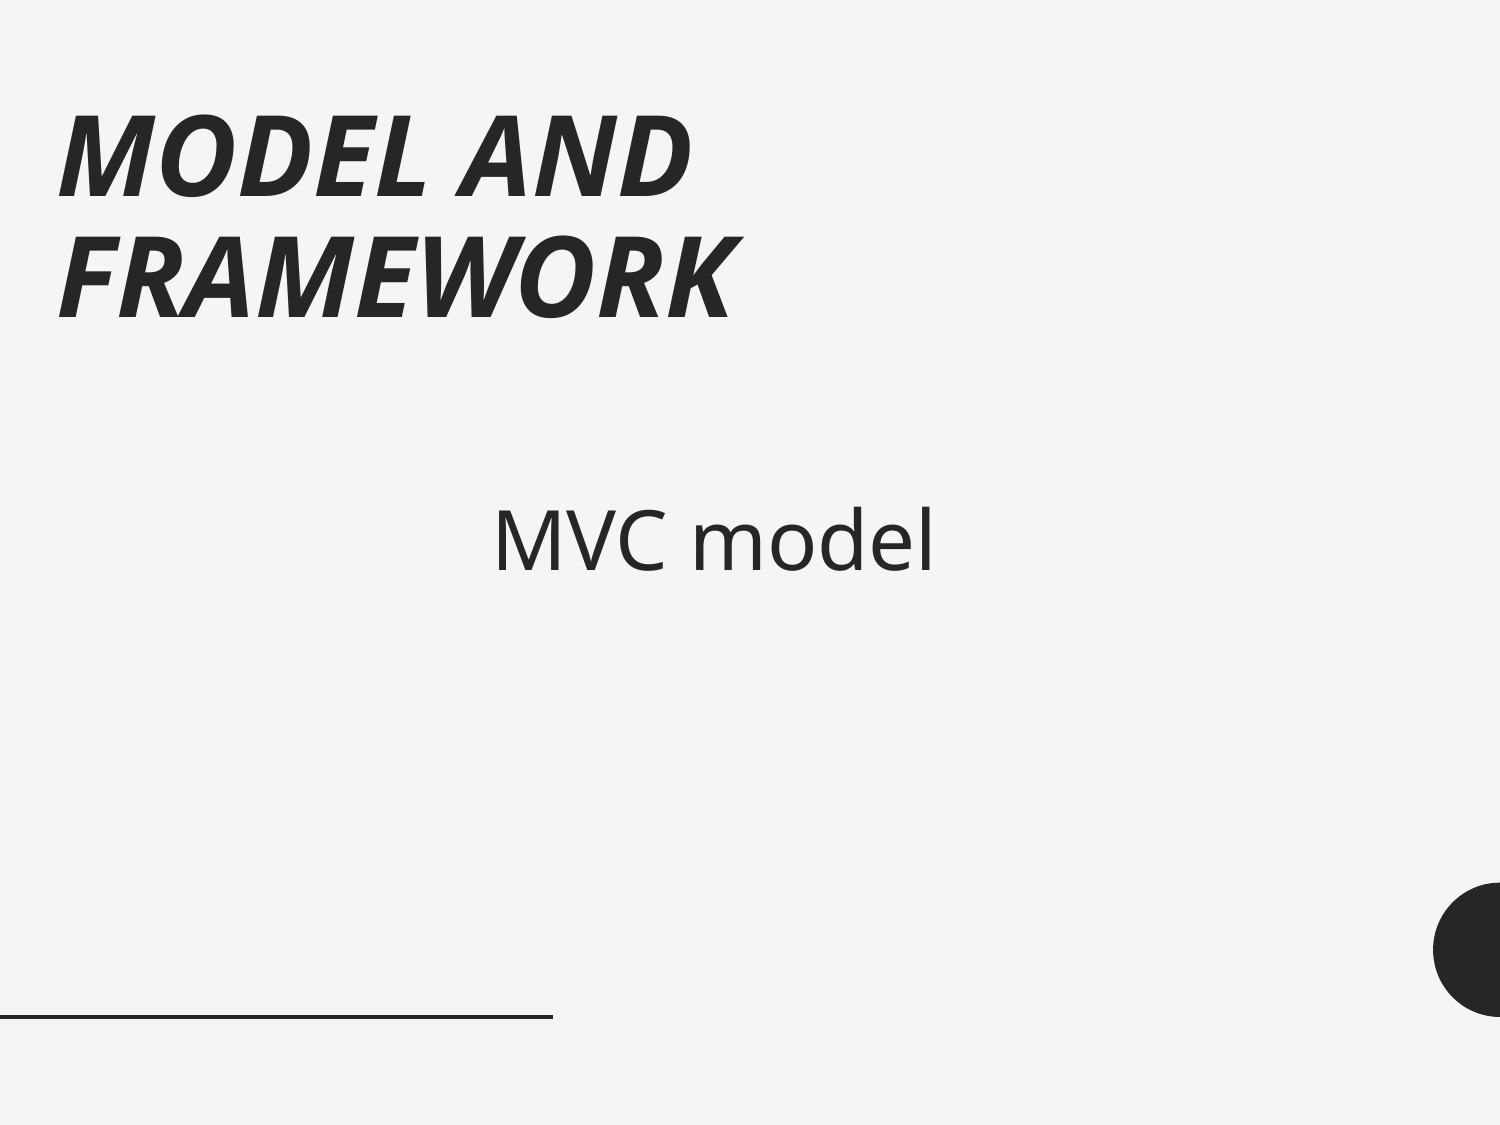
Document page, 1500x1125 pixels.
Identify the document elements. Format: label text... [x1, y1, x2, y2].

title MODEL AND FRAMEWORK [41, 91, 916, 905]
list MVC model [476, 468, 1492, 1125]
